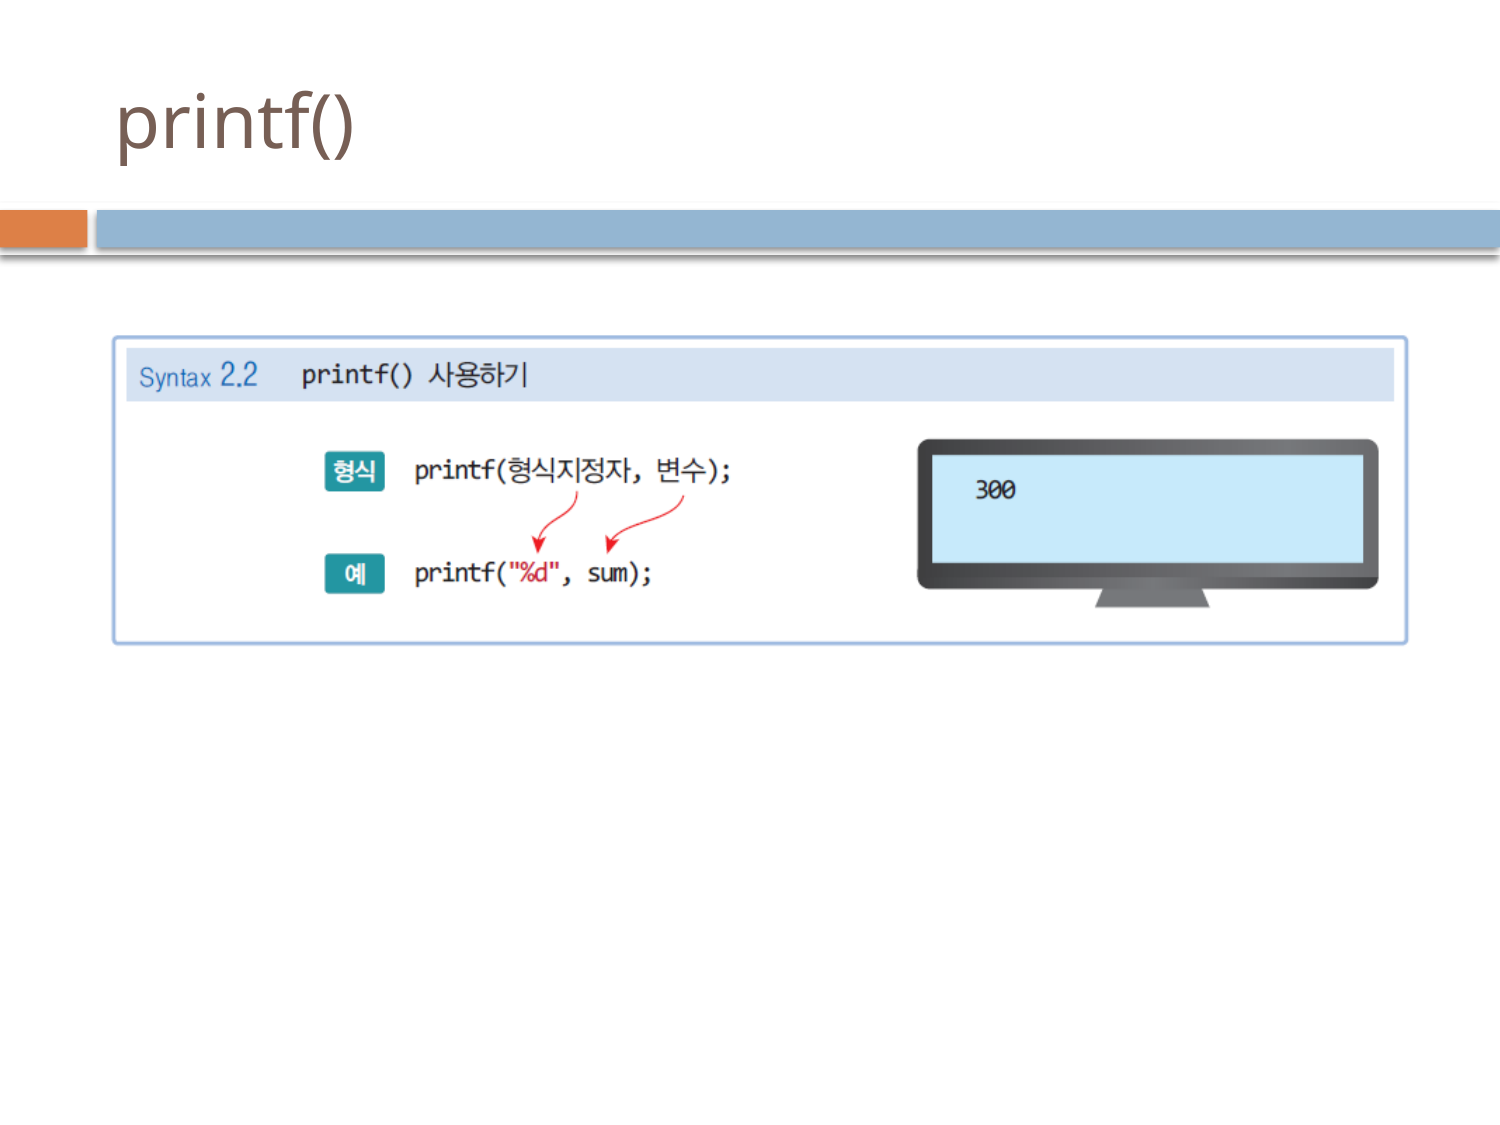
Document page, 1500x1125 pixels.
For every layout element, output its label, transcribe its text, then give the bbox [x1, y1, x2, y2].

picture [85, 313, 1450, 673]
title printf() [99, 37, 1438, 200]
